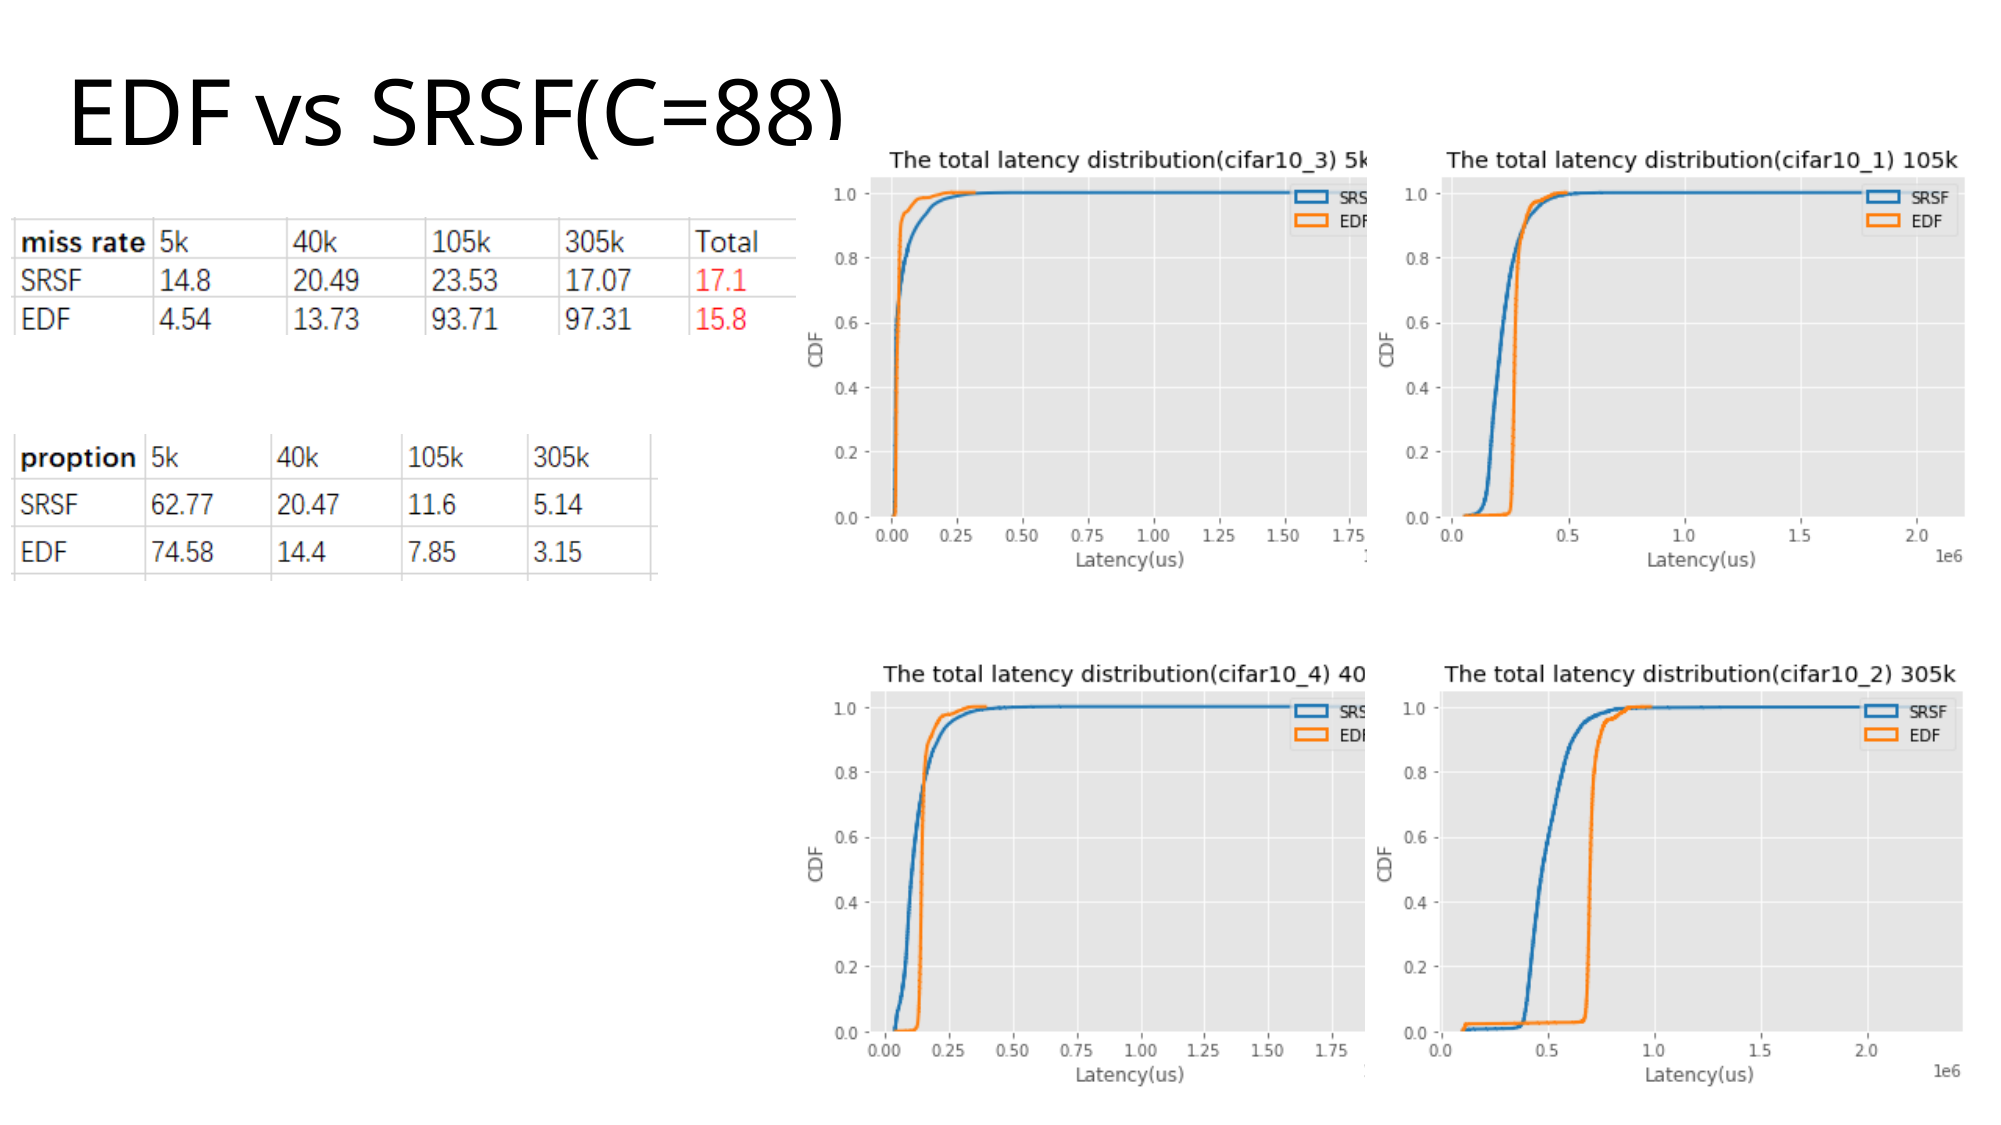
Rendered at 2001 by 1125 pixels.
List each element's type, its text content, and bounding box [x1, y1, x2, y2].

title EDF vs SRSF(C=88) [51, 7, 1230, 217]
picture [795, 654, 1974, 1096]
picture [11, 140, 1976, 581]
picture [11, 434, 658, 581]
